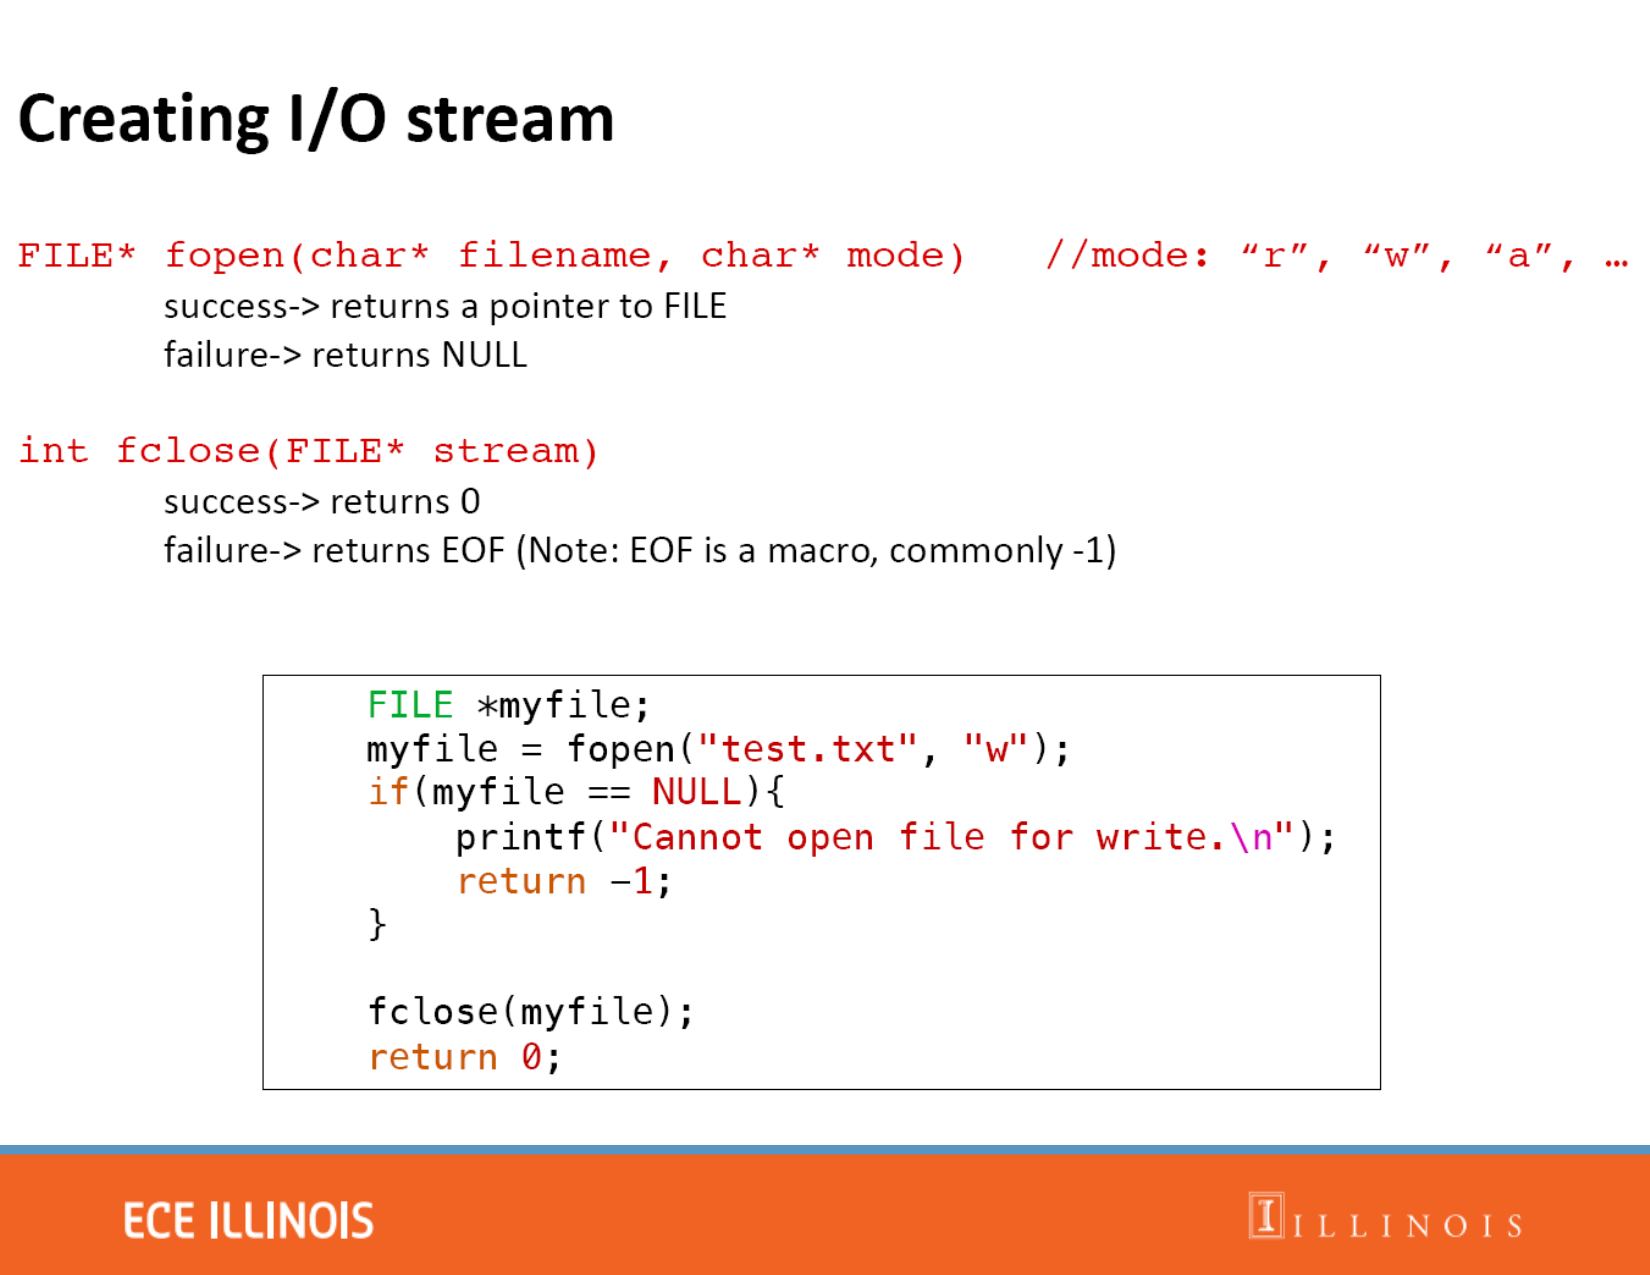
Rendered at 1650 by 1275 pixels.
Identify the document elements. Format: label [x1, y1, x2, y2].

picture [0, 80, 1650, 1100]
